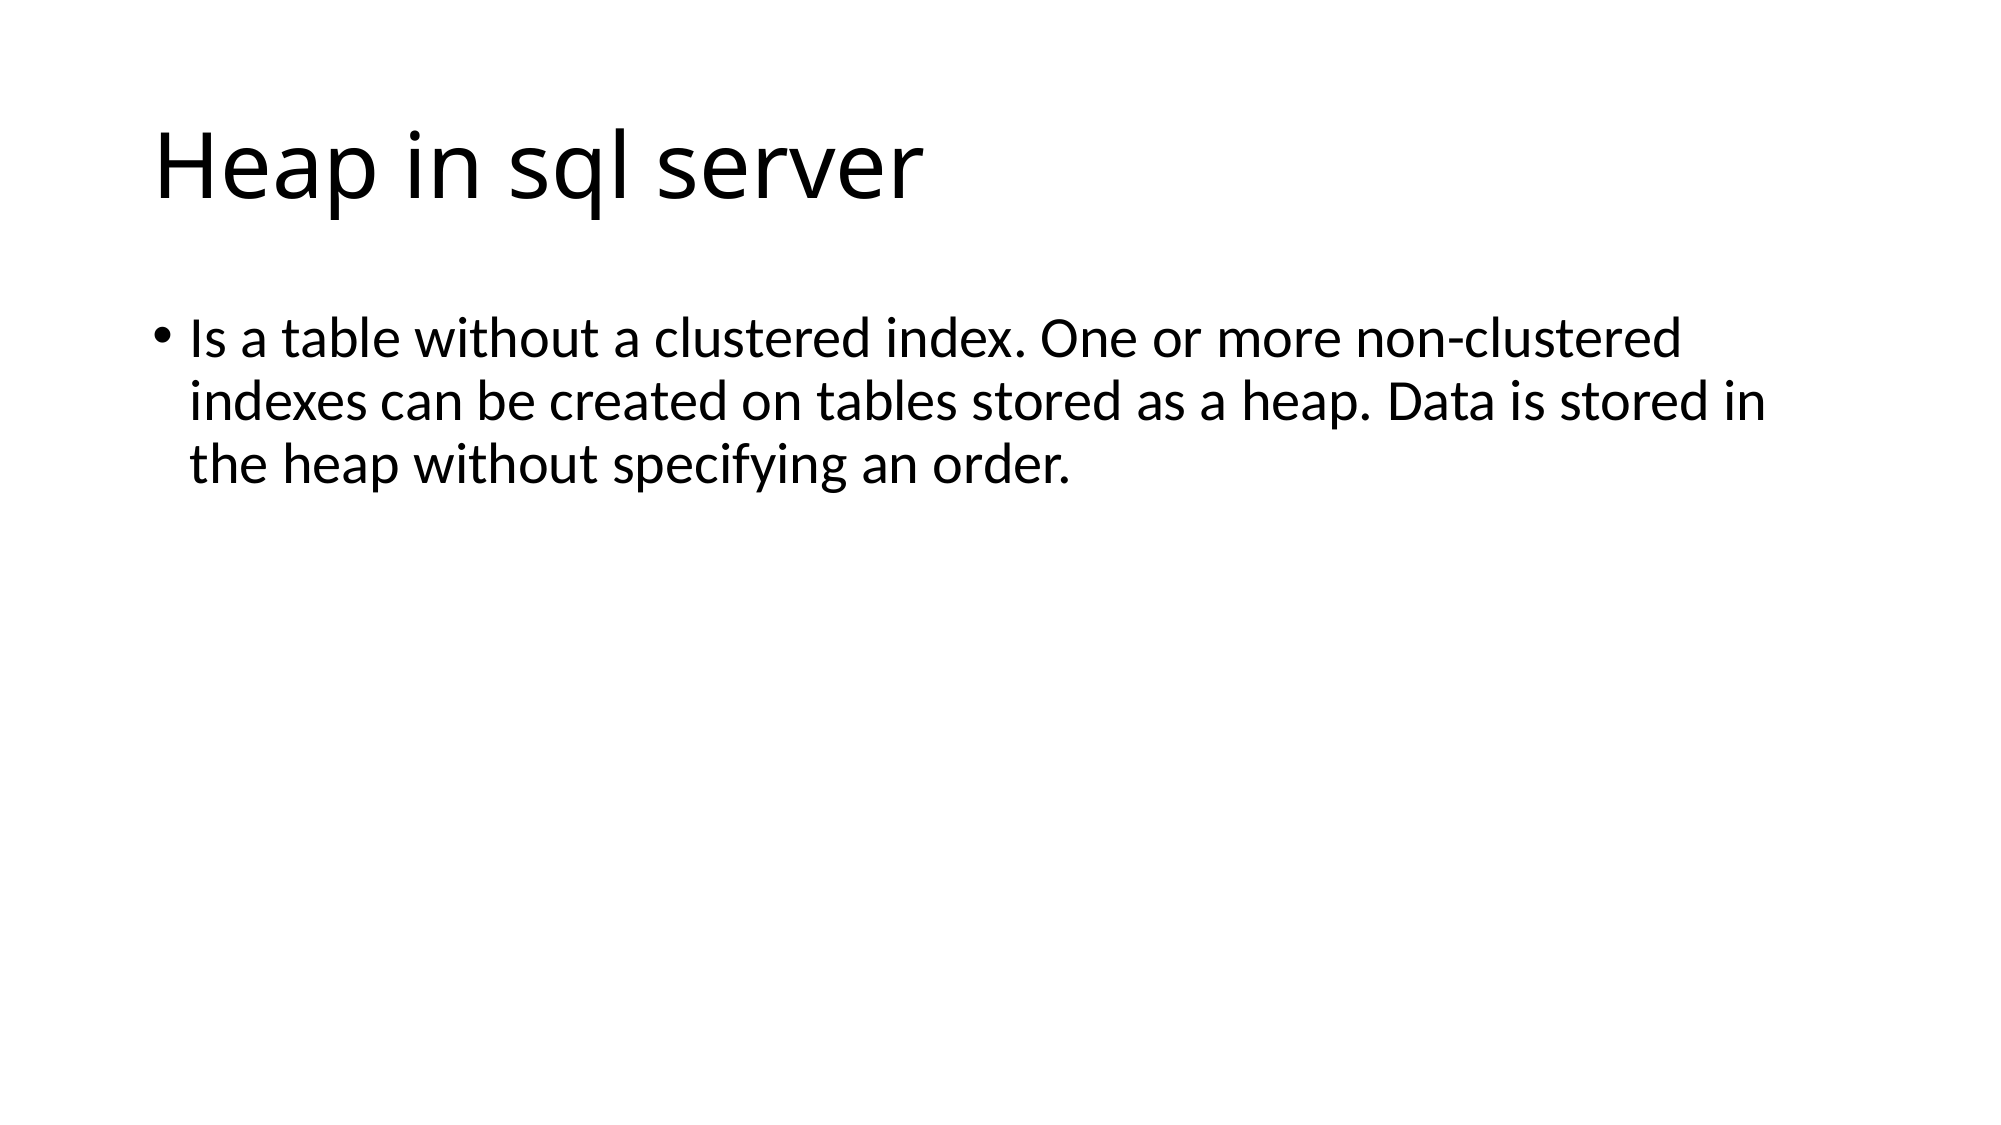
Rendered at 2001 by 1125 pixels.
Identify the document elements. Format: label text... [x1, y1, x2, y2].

title Heap in sql server [137, 59, 1863, 278]
list Is a table without a clustered index. One or more non-clustered indexes can be created on tables stored as a heap. Data is stored in the heap without specifying an order. [137, 299, 1863, 1014]
